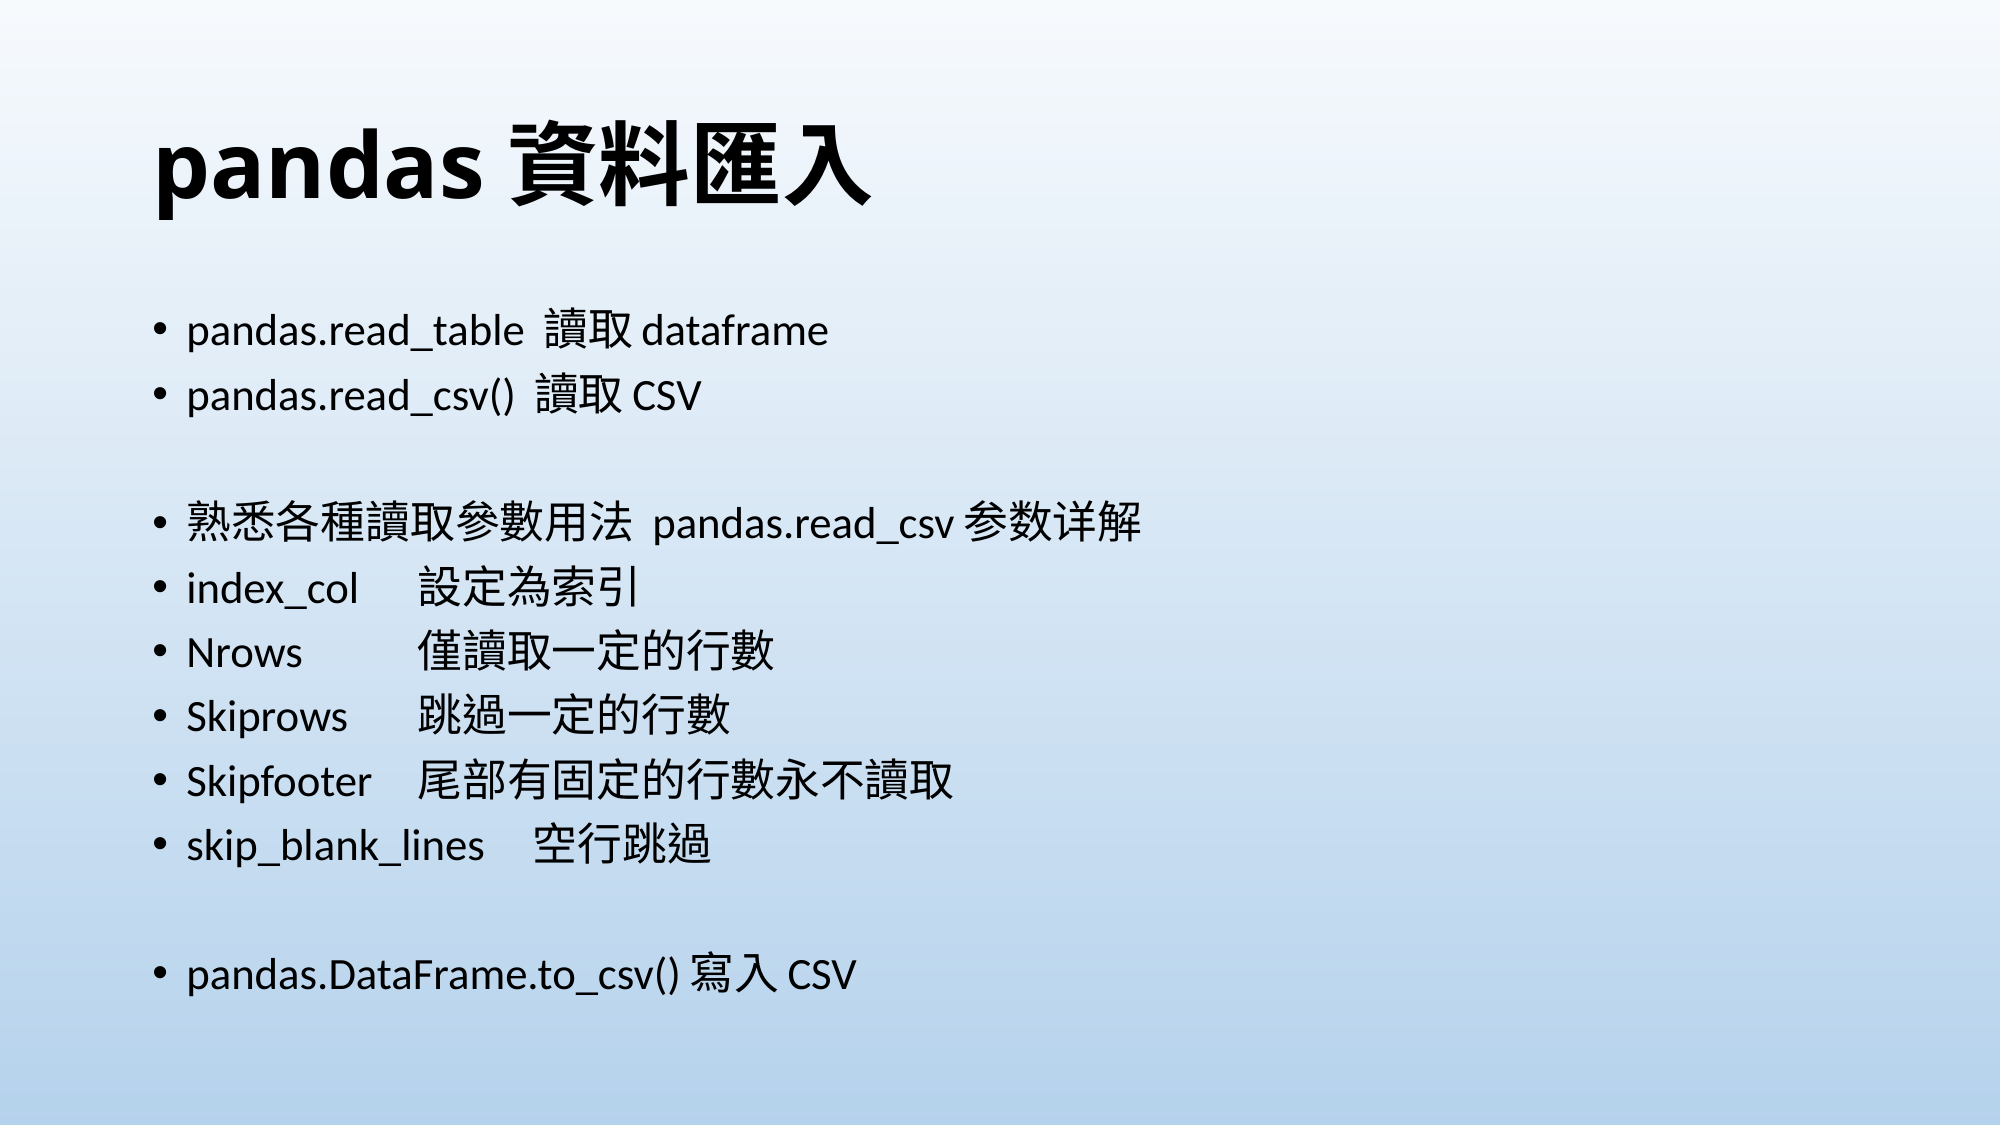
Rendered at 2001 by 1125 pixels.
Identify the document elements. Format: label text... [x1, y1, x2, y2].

list pandas.read_table 讀取dataframe pandas.read_csv() 讀取CSV 熟悉各種讀取參數用法 pandas.read_csv参数详解 index_col 設定為索引 Nrows 僅讀取⼀定的⾏數 Skiprows 跳過⼀定的⾏數 Skipfooter 尾部有固定的⾏數永不讀取 skip_blank_lines 空⾏跳過 pandas.DataFrame.to_csv()寫入CSV [137, 299, 1863, 1014]
title pandas資料匯入 [137, 59, 1863, 278]
